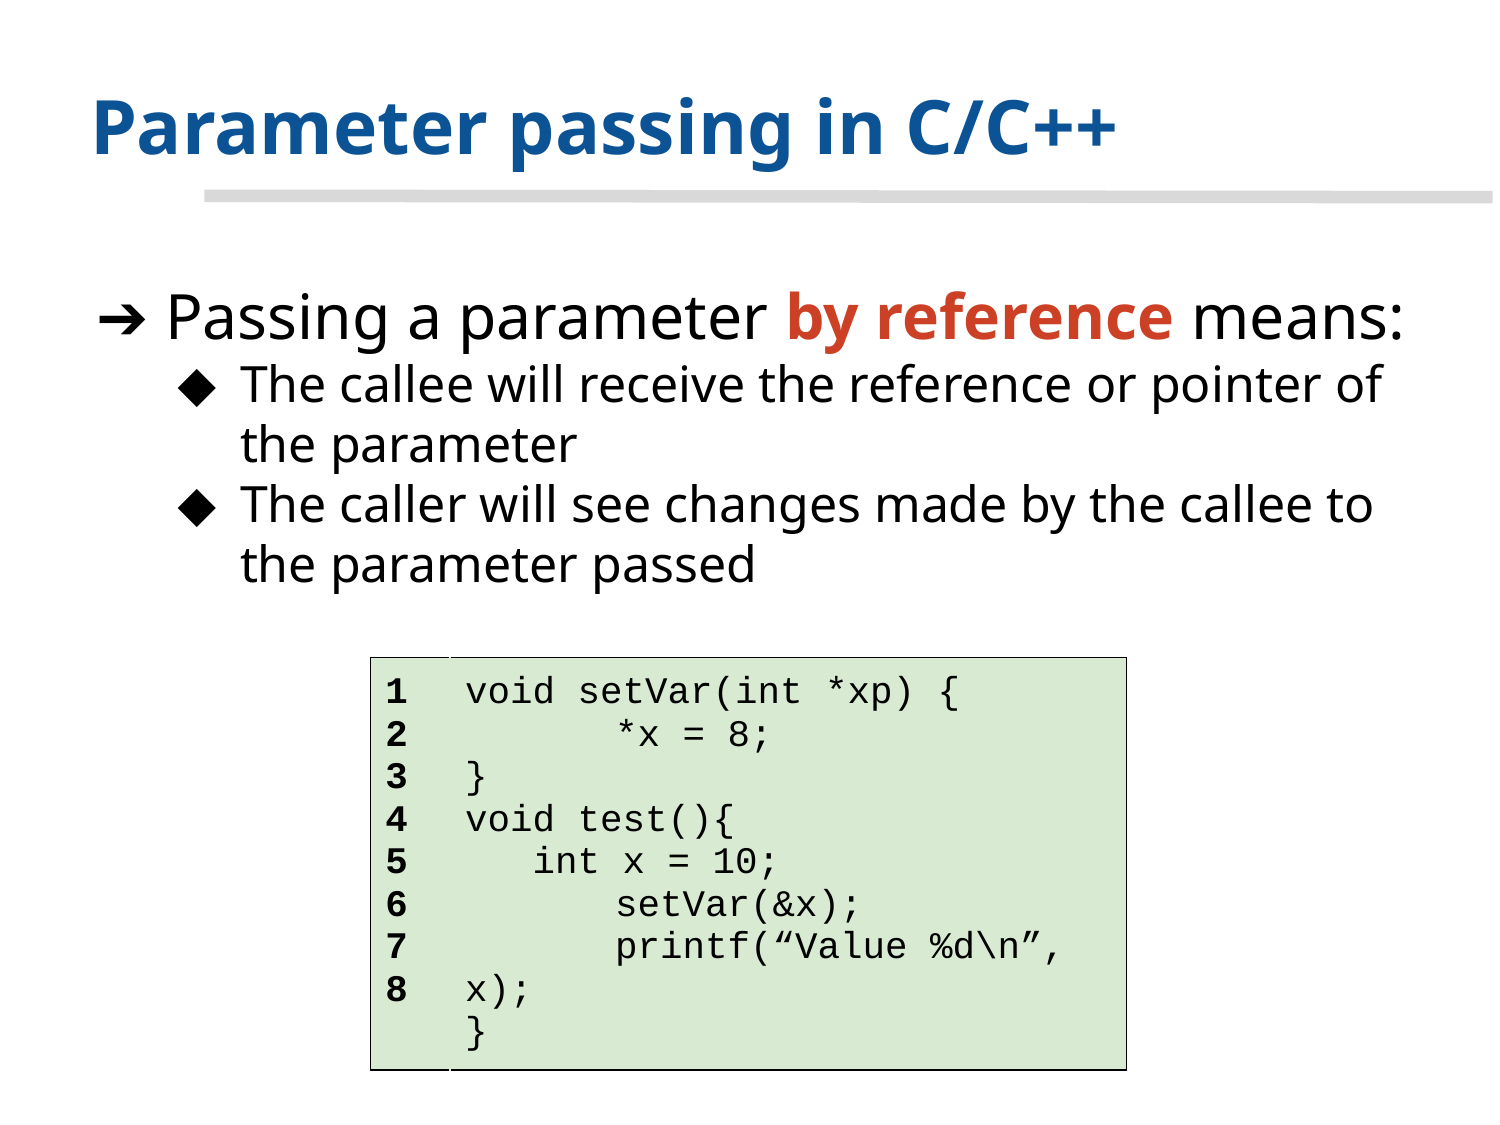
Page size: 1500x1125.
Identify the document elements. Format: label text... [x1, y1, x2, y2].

list Passing a parameter by reference means: The callee will receive the reference or pointer of the parameter The caller will see changes made by the callee to the parameter passed [75, 262, 1425, 1078]
title Parameter passing in C/C++ [75, 45, 1425, 185]
table_header void setVar(int *xp) { *x = 8; } void test(){ int x = 10; setVar(&x); printf(“Value %d\n”, x); } [451, 658, 1126, 1069]
table_header 1 2 3 4 5 6 7 8 [371, 658, 449, 1069]
